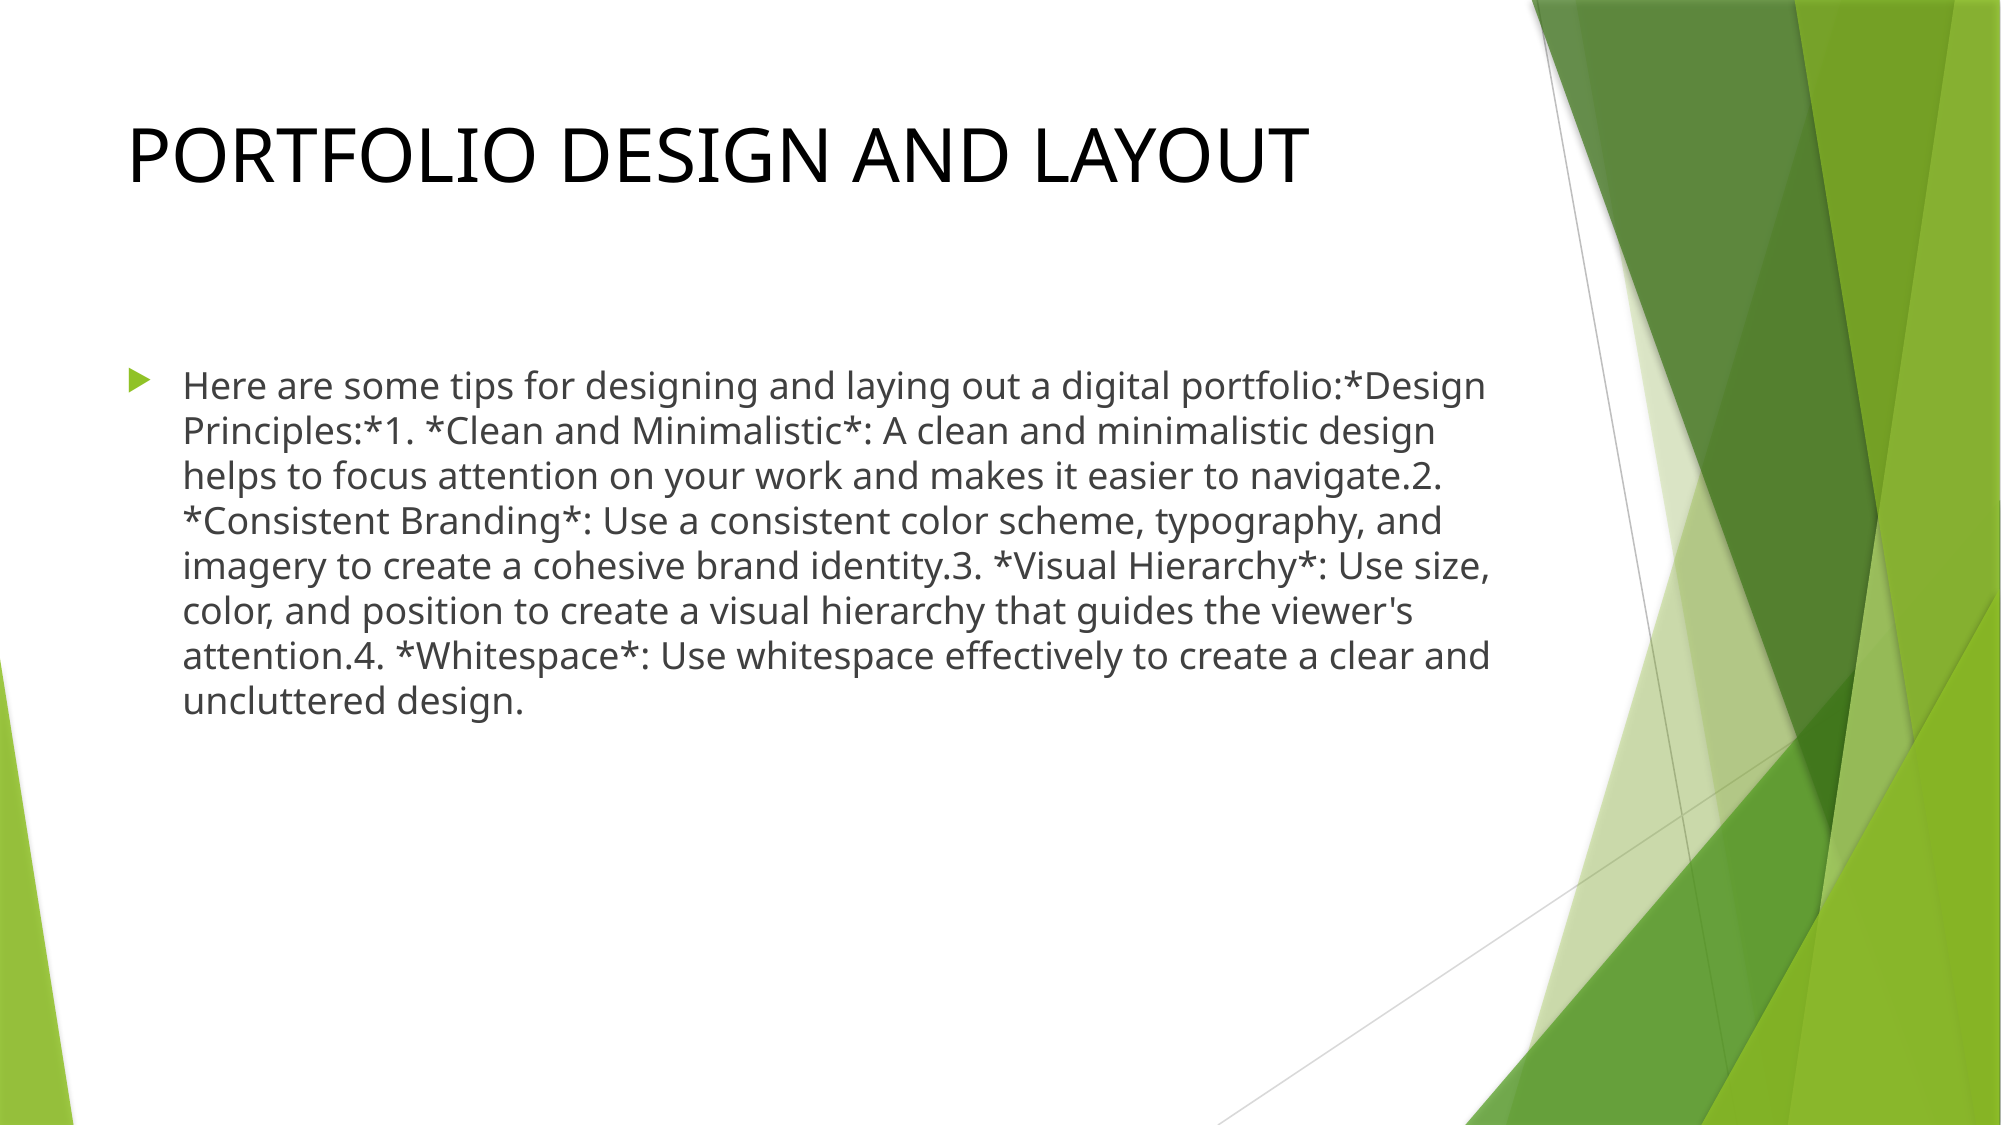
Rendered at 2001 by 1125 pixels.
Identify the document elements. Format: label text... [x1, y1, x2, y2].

list Here are some tips for designing and laying out a digital portfolio:*Design Principles:*1. *Clean and Minimalistic*: A clean and minimalistic design helps to focus attention on your work and makes it easier to navigate.2. *Consistent Branding*: Use a consistent color scheme, typography, and imagery to create a cohesive brand identity.3. *Visual Hierarchy*: Use size, color, and position to create a visual hierarchy that guides the viewer's attention.4. *Whitespace*: Use whitespace effectively to create a clear and uncluttered design. [111, 354, 1522, 992]
title PORTFOLIO DESIGN AND LAYOUT [111, 99, 1522, 317]
